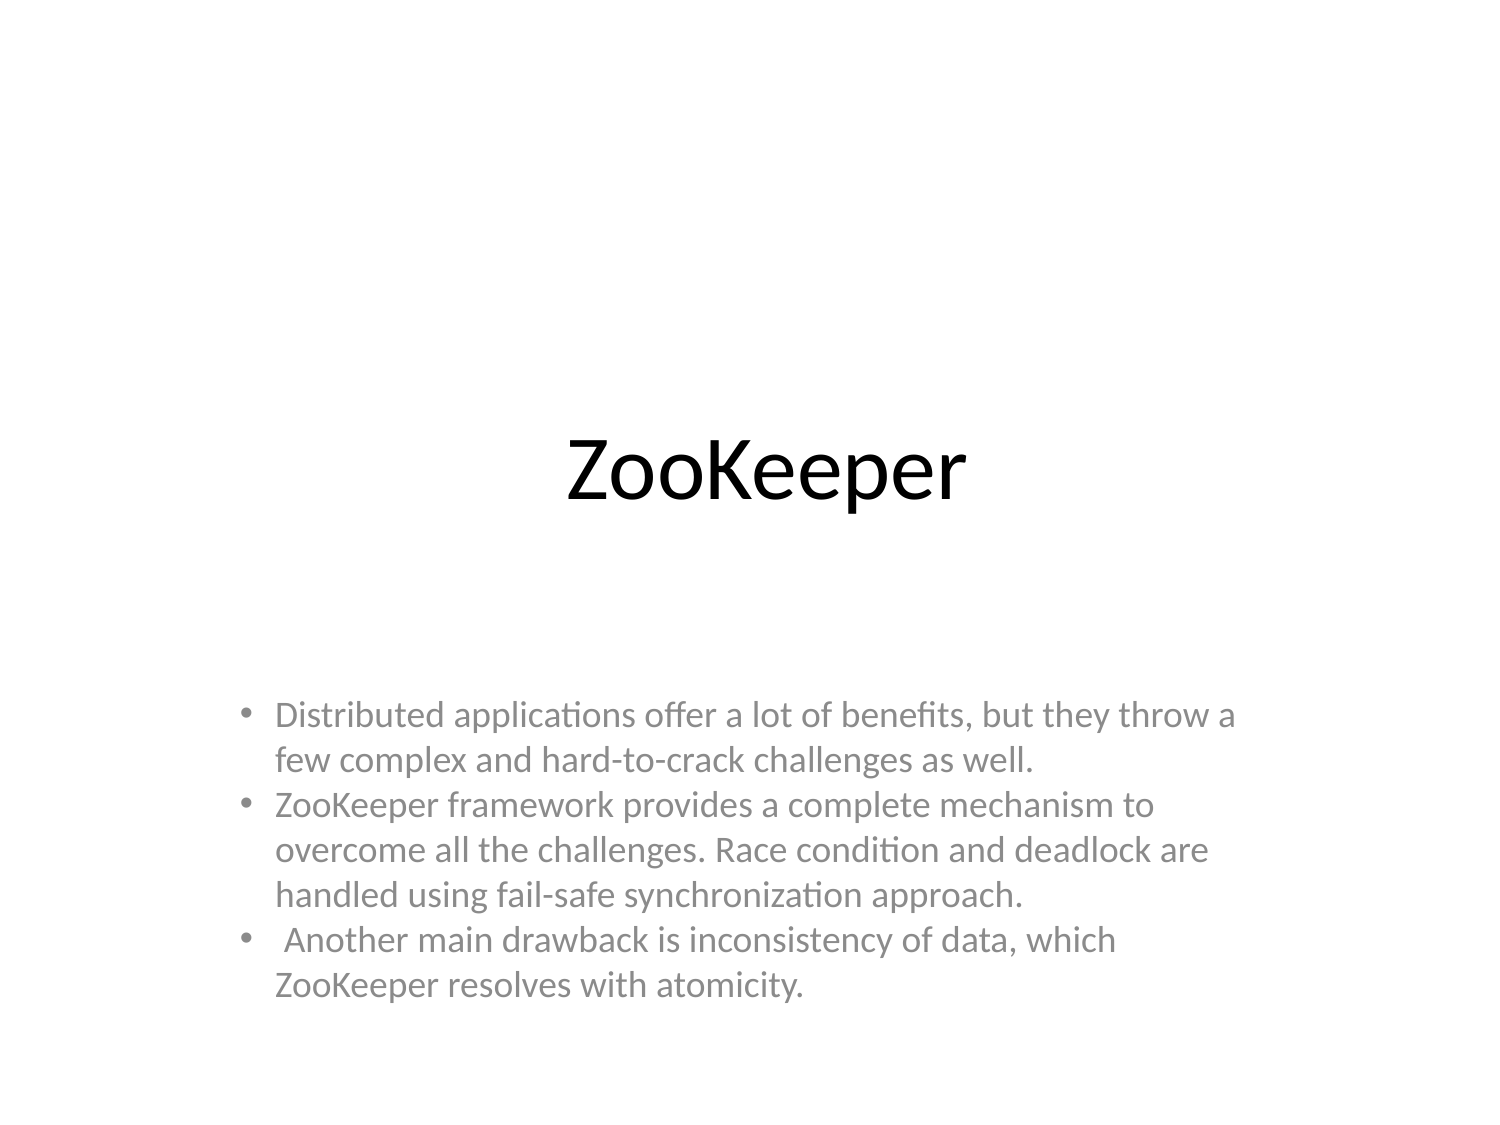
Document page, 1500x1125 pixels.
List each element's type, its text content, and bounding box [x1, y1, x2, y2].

text_box ZooKeeper [130, 342, 1406, 584]
text_box Distributed applications offer a lot of benefits, but they throw a few complex and hard-to-crack challenges as well. ZooKeeper framework provides a complete mechanism to overcome all the challenges. Race condition and deadlock are handled using fail-safe synchronization approach. Another main drawback is inconsistency of data, which ZooKeeper resolves with atomicity. [225, 637, 1275, 925]
